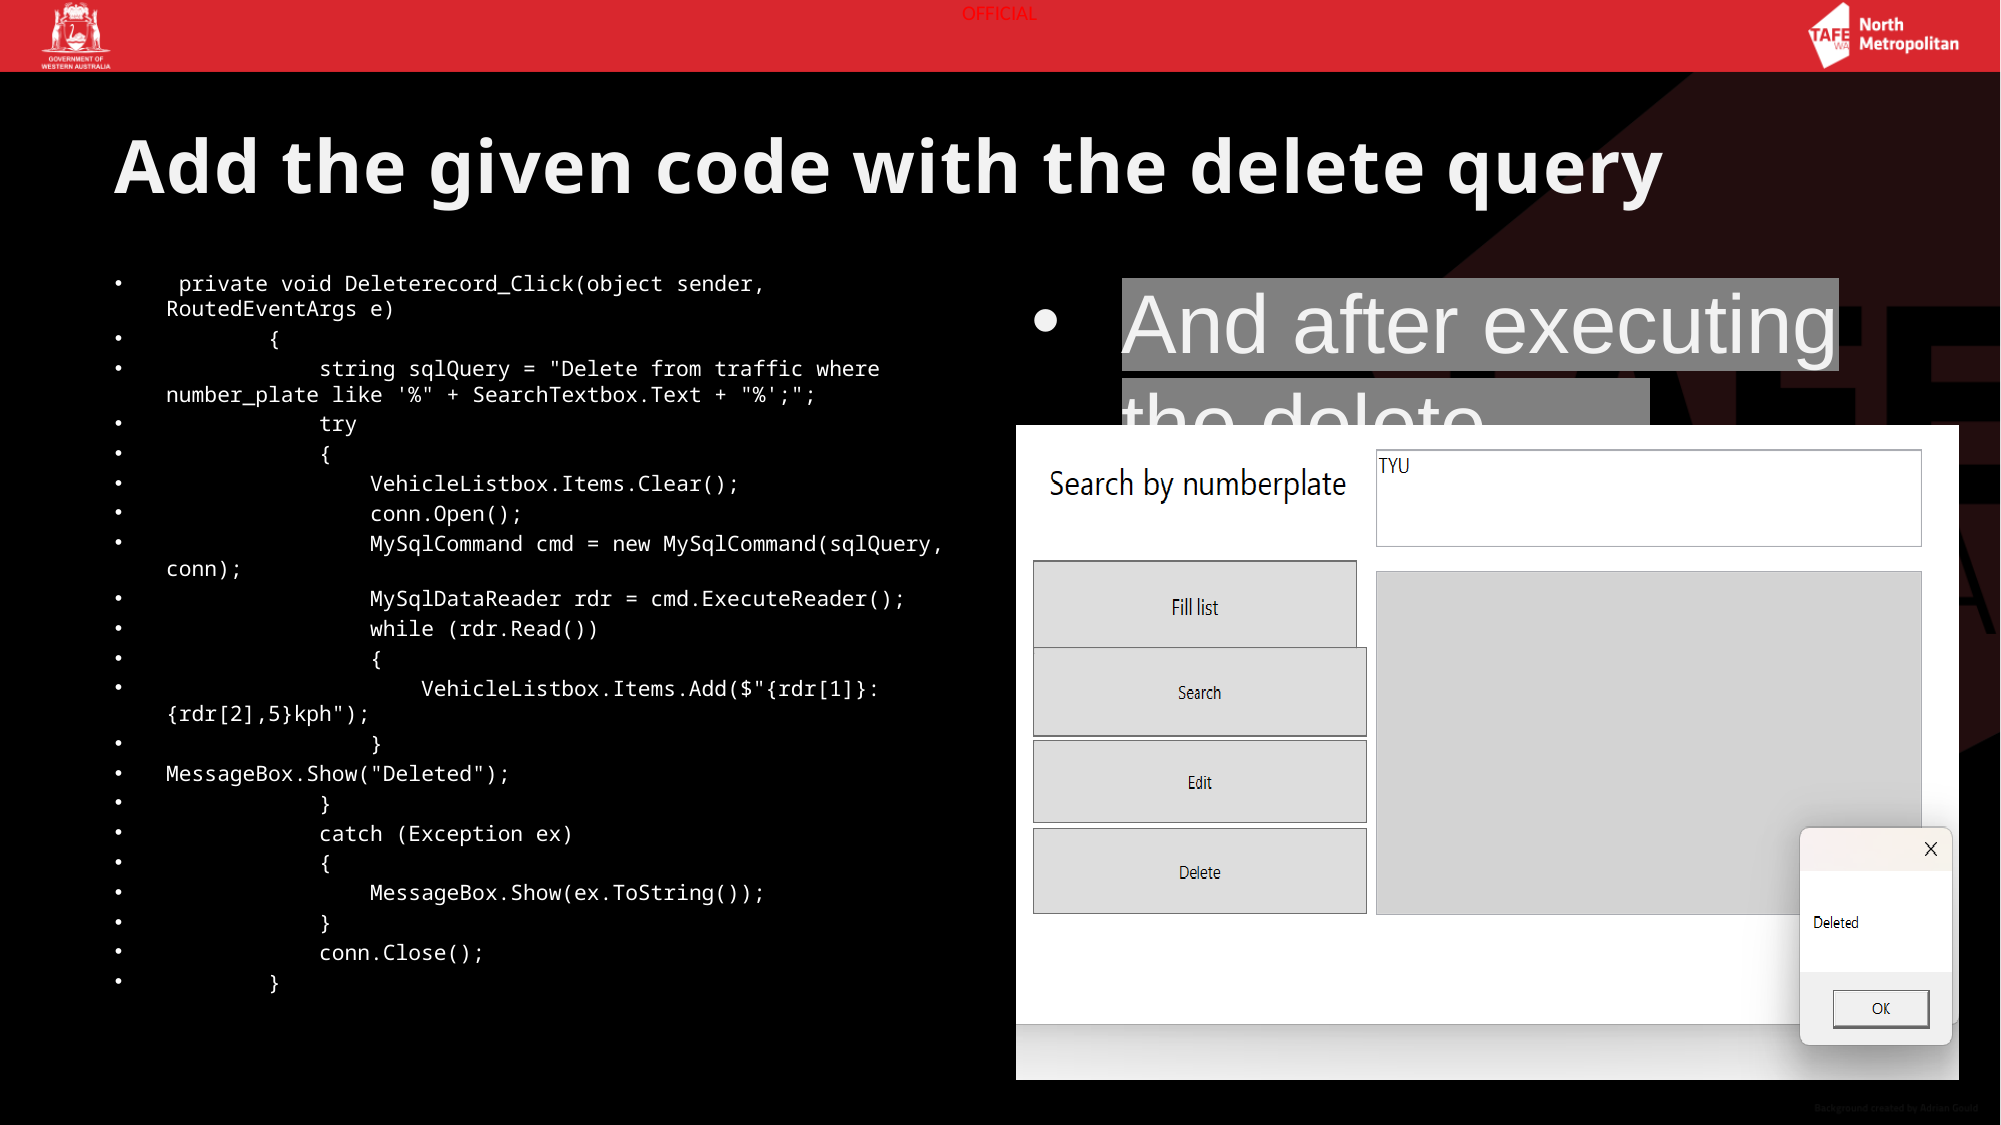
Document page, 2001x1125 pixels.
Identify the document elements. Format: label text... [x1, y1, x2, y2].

picture [0, 0, 2001, 1125]
list private void Deleterecord_Click(object sender, RoutedEventArgs e) { string sqlQuery = "Delete from traffic where number_plate like '%" + SearchTextbox.Text + "%';"; try { VehicleListbox.Items.Clear(); conn.Open(); MySqlCommand cmd = new MySqlCommand(sqlQuery, conn); MySqlDataReader rdr = cmd.ExecuteReader(); while (rdr.Read()) { VehicleListbox.Items.Add($"{rdr[1]}: {rdr[2],5}kph"); } MessageBox.Show("Deleted"); } catch (Exception ex) { MessageBox.Show(ex.ToString()); } conn.Close(); } [99, 262, 984, 1005]
list And after executing the delete button the record with the given number plate is deleted . [1016, 262, 1900, 424]
title Add the given code with the delete query [99, 82, 1900, 247]
